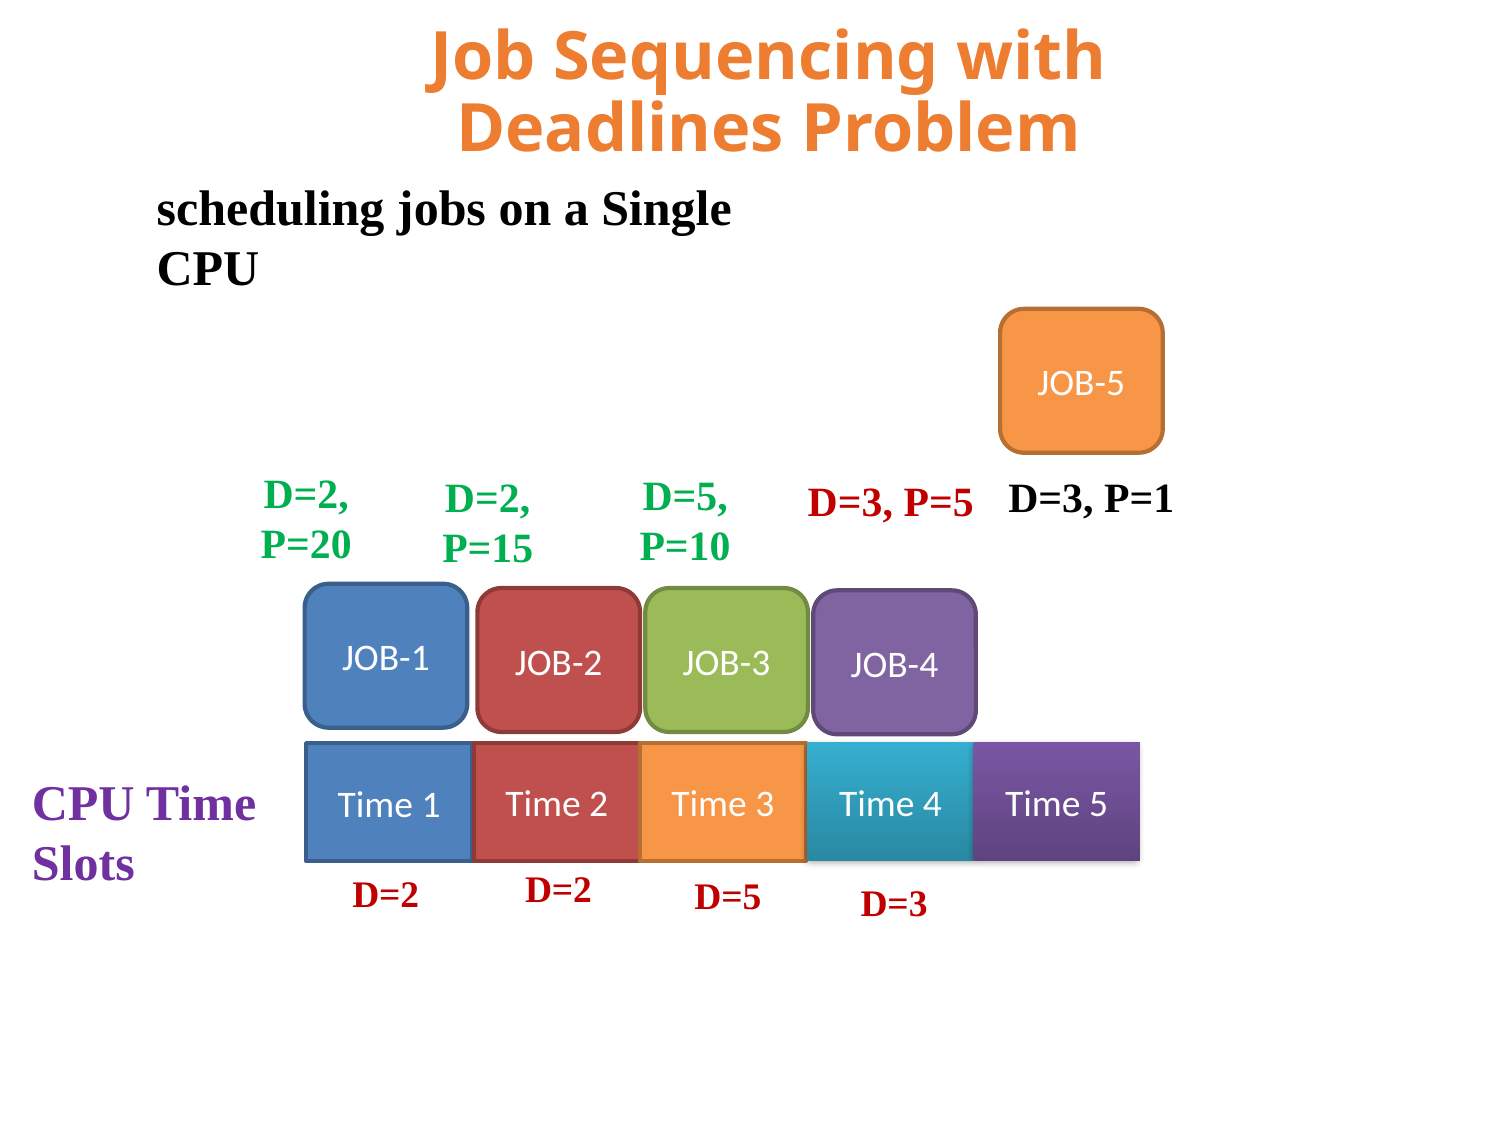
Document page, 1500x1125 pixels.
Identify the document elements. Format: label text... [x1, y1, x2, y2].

text_box Job Sequencing with Deadlines Problem [262, 0, 1275, 188]
text_box D=3, P=5 [792, 467, 990, 533]
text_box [305, 742, 1141, 862]
text_box JOB-5 [998, 306, 1165, 455]
text_box D=2 [510, 871, 625, 918]
text_box JOB-3 [643, 585, 811, 735]
text_box D=3 [845, 871, 974, 932]
text_box CPU Time Slots [17, 763, 302, 899]
text_box D=5 [679, 871, 784, 925]
text_box D=2, P=15 [389, 463, 587, 579]
text_box JOB-2 [475, 585, 643, 735]
text_box D=2, P=20 [207, 459, 405, 574]
text_box scheduling jobs on a Single CPU [141, 168, 838, 304]
text_box D=2 [337, 871, 438, 923]
text_box JOB-1 [302, 581, 470, 730]
text_box D=5, P=10 [586, 461, 784, 576]
text_box D=3, P=1 [993, 462, 1190, 528]
text_box JOB-4 [811, 588, 978, 737]
